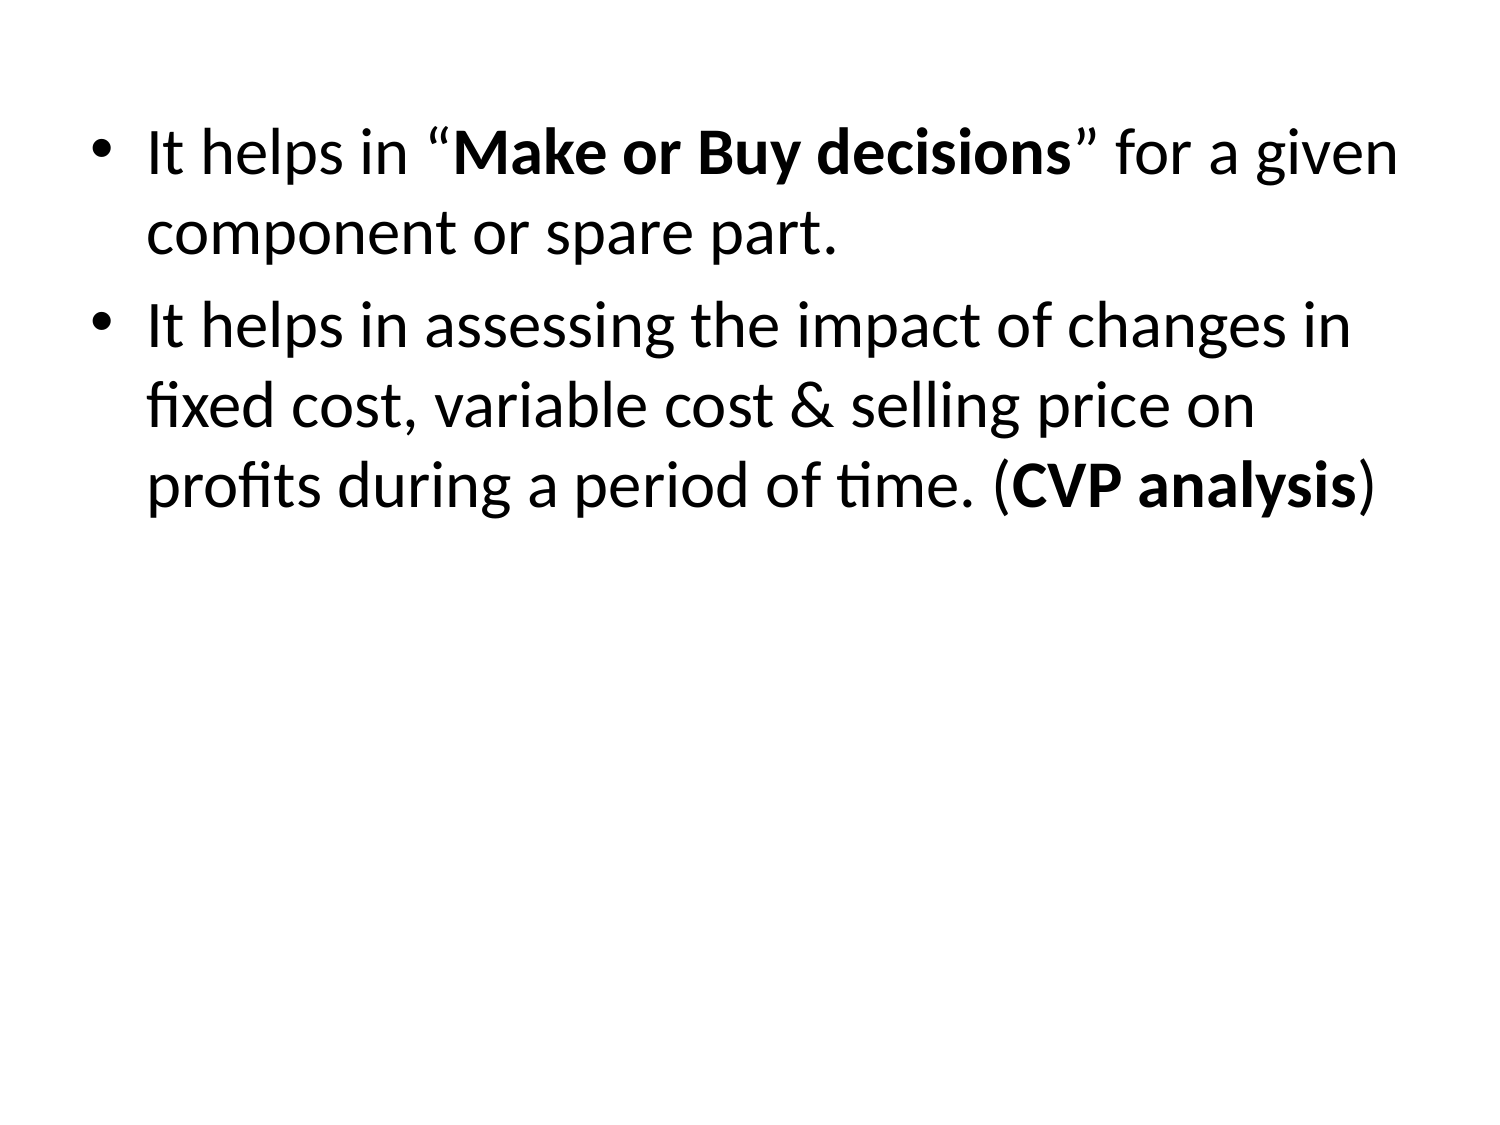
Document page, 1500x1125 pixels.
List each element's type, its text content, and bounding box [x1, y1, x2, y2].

list It helps in “Make or Buy decisions” for a given component or spare part. It helps in assessing the impact of changes in fixed cost, variable cost & selling price on profits during a period of time. (CVP analysis) [74, 99, 1426, 1006]
